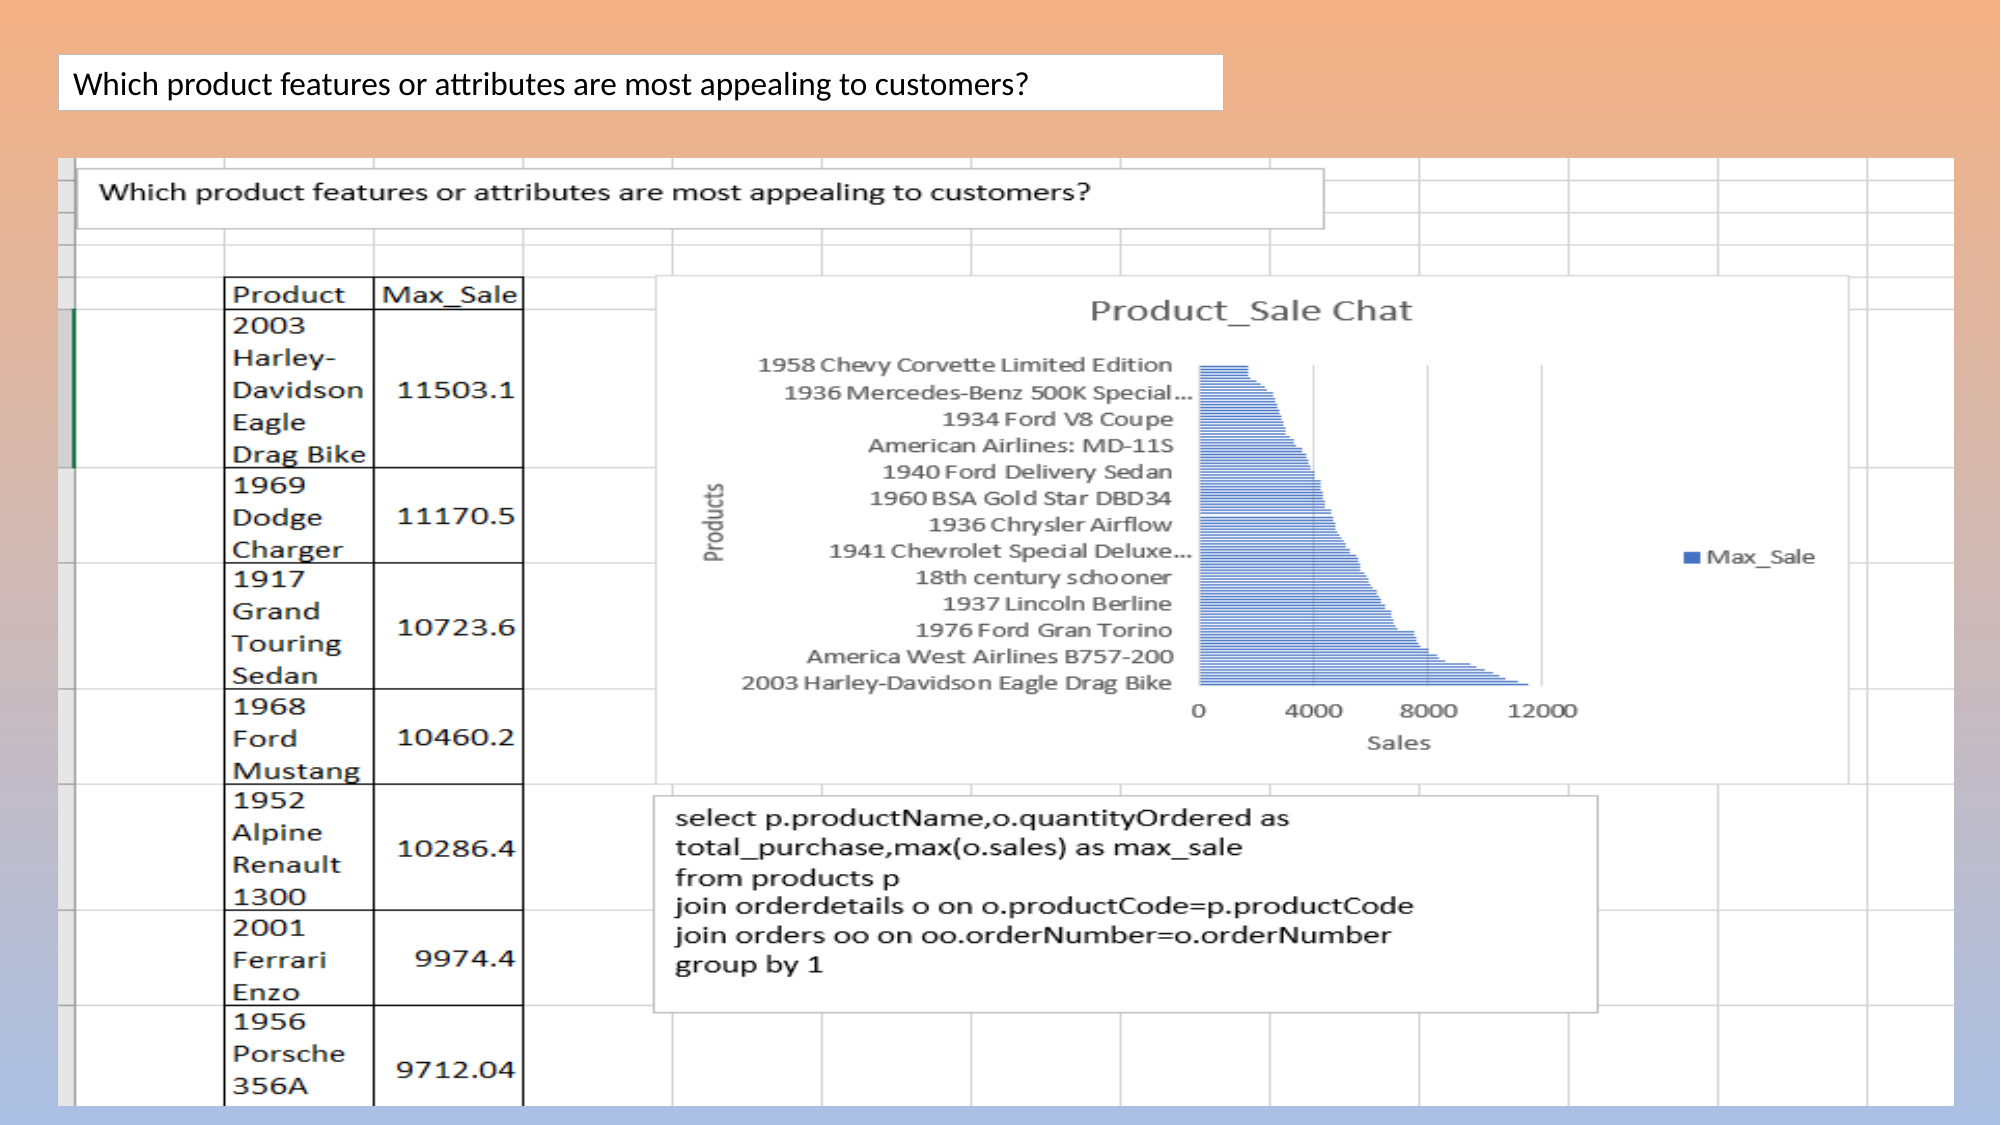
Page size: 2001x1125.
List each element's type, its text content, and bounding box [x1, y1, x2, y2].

text_box Which product features or attributes are most appealing to customers? [58, 54, 1224, 111]
picture [58, 157, 1954, 1106]
